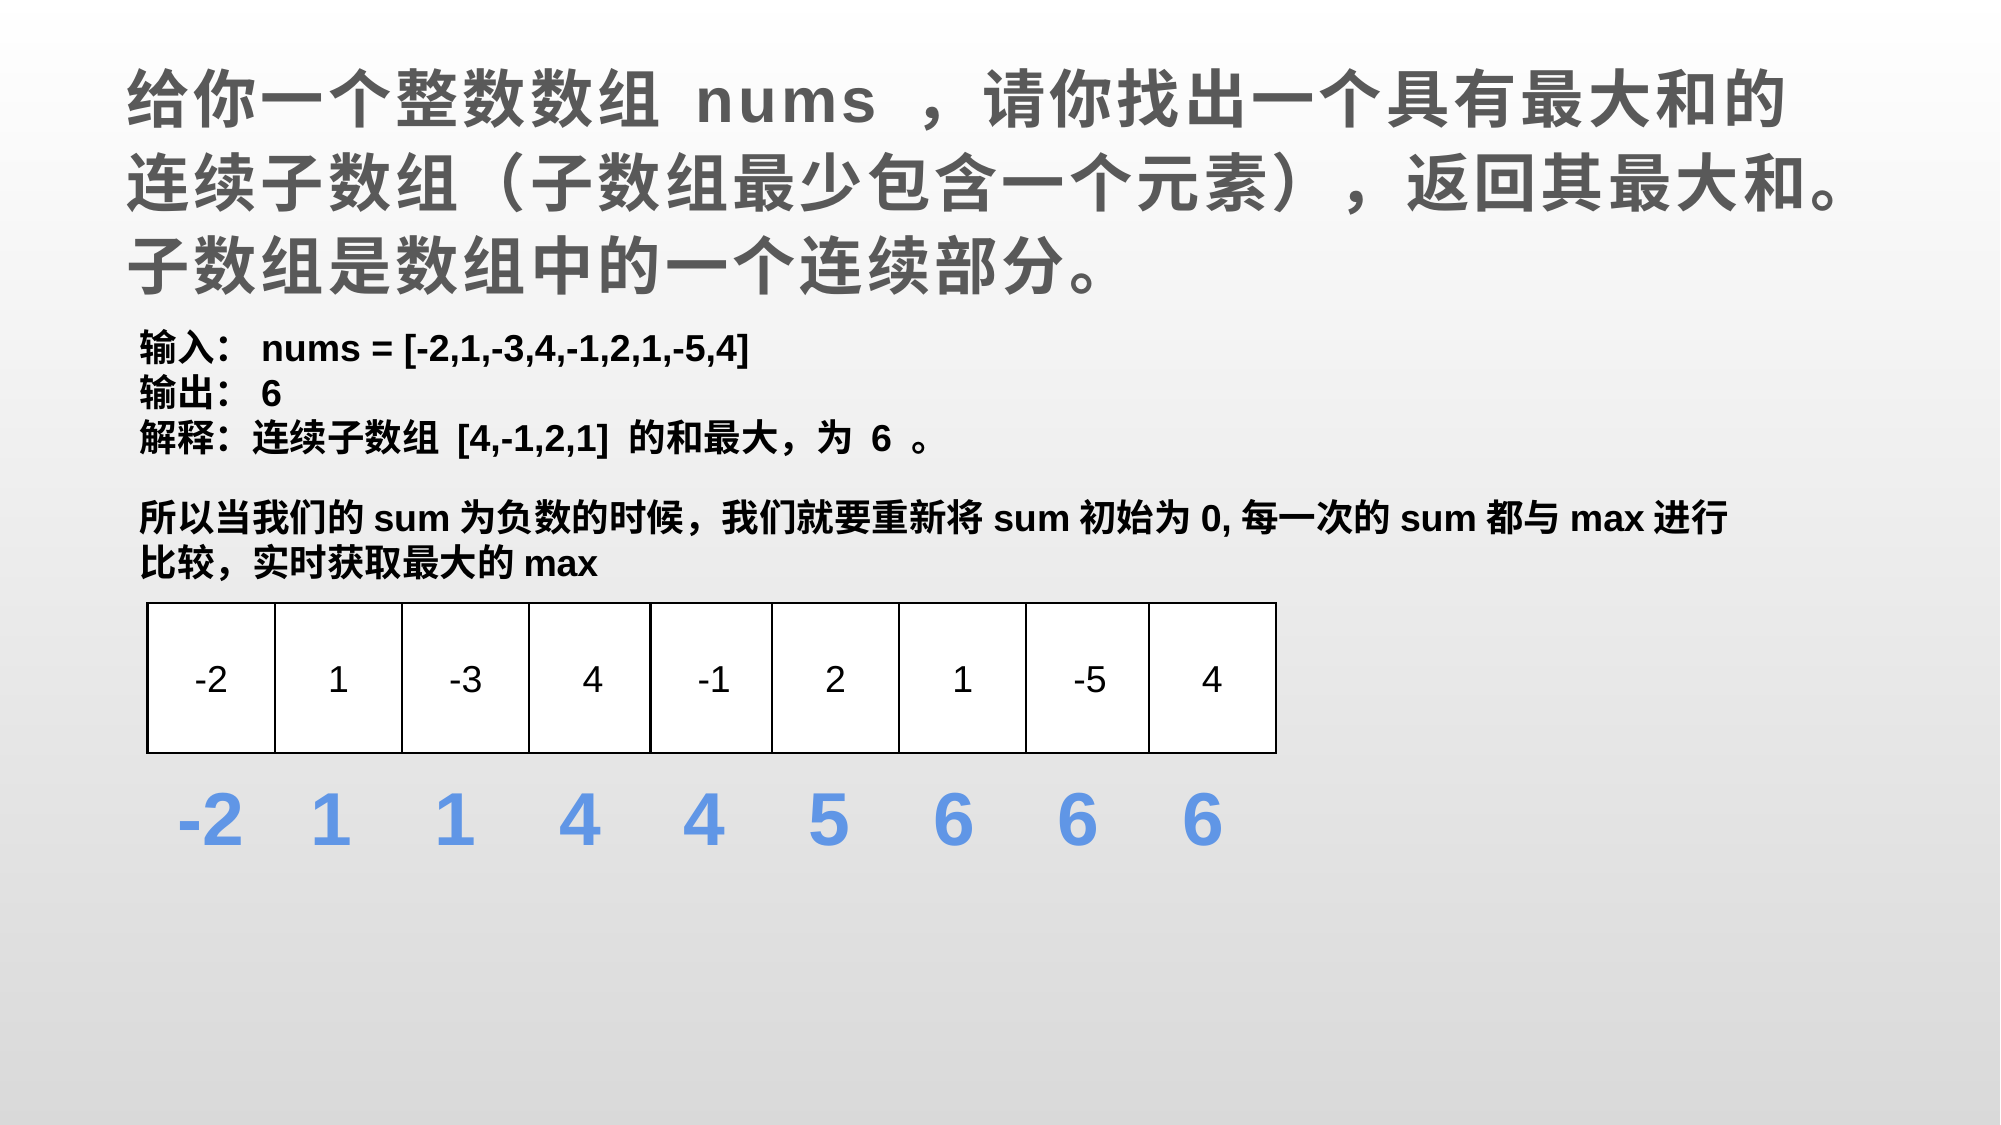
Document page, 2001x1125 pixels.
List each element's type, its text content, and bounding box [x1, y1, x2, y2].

text_box 输入：nums = [-2,1,-3,4,-1,2,1,-5,4] 输出：6 解释：连续子数组 [4,-1,2,1] 的和最大，为 6 。 [124, 316, 1318, 486]
subtitle 给你一个整数数组 nums ，请你找出一个具有最大和的连续子数组（子数组最少包含一个元素），返回其最大和。子数组是数组中的一个连续部分。 [111, 44, 1862, 379]
text_box 所以当我们的sum为负数的时候，我们就要重新将sum初始为0,每一次的sum都与max进行比较，实时获取最大的max [124, 486, 1779, 592]
text_box -2 [146, 602, 274, 754]
text_box 1 1 4 4 5 6 6 6 [274, 762, 1275, 868]
text_box 1 [274, 602, 401, 754]
text_box 1 [898, 602, 1025, 754]
text_box 4 [1148, 602, 1277, 754]
text_box 4 [528, 602, 649, 754]
text_box -1 [649, 602, 771, 754]
text_box 2 [771, 602, 898, 754]
text_box -2 [171, 762, 251, 912]
text_box -3 [401, 602, 528, 754]
text_box -5 [1025, 602, 1148, 754]
